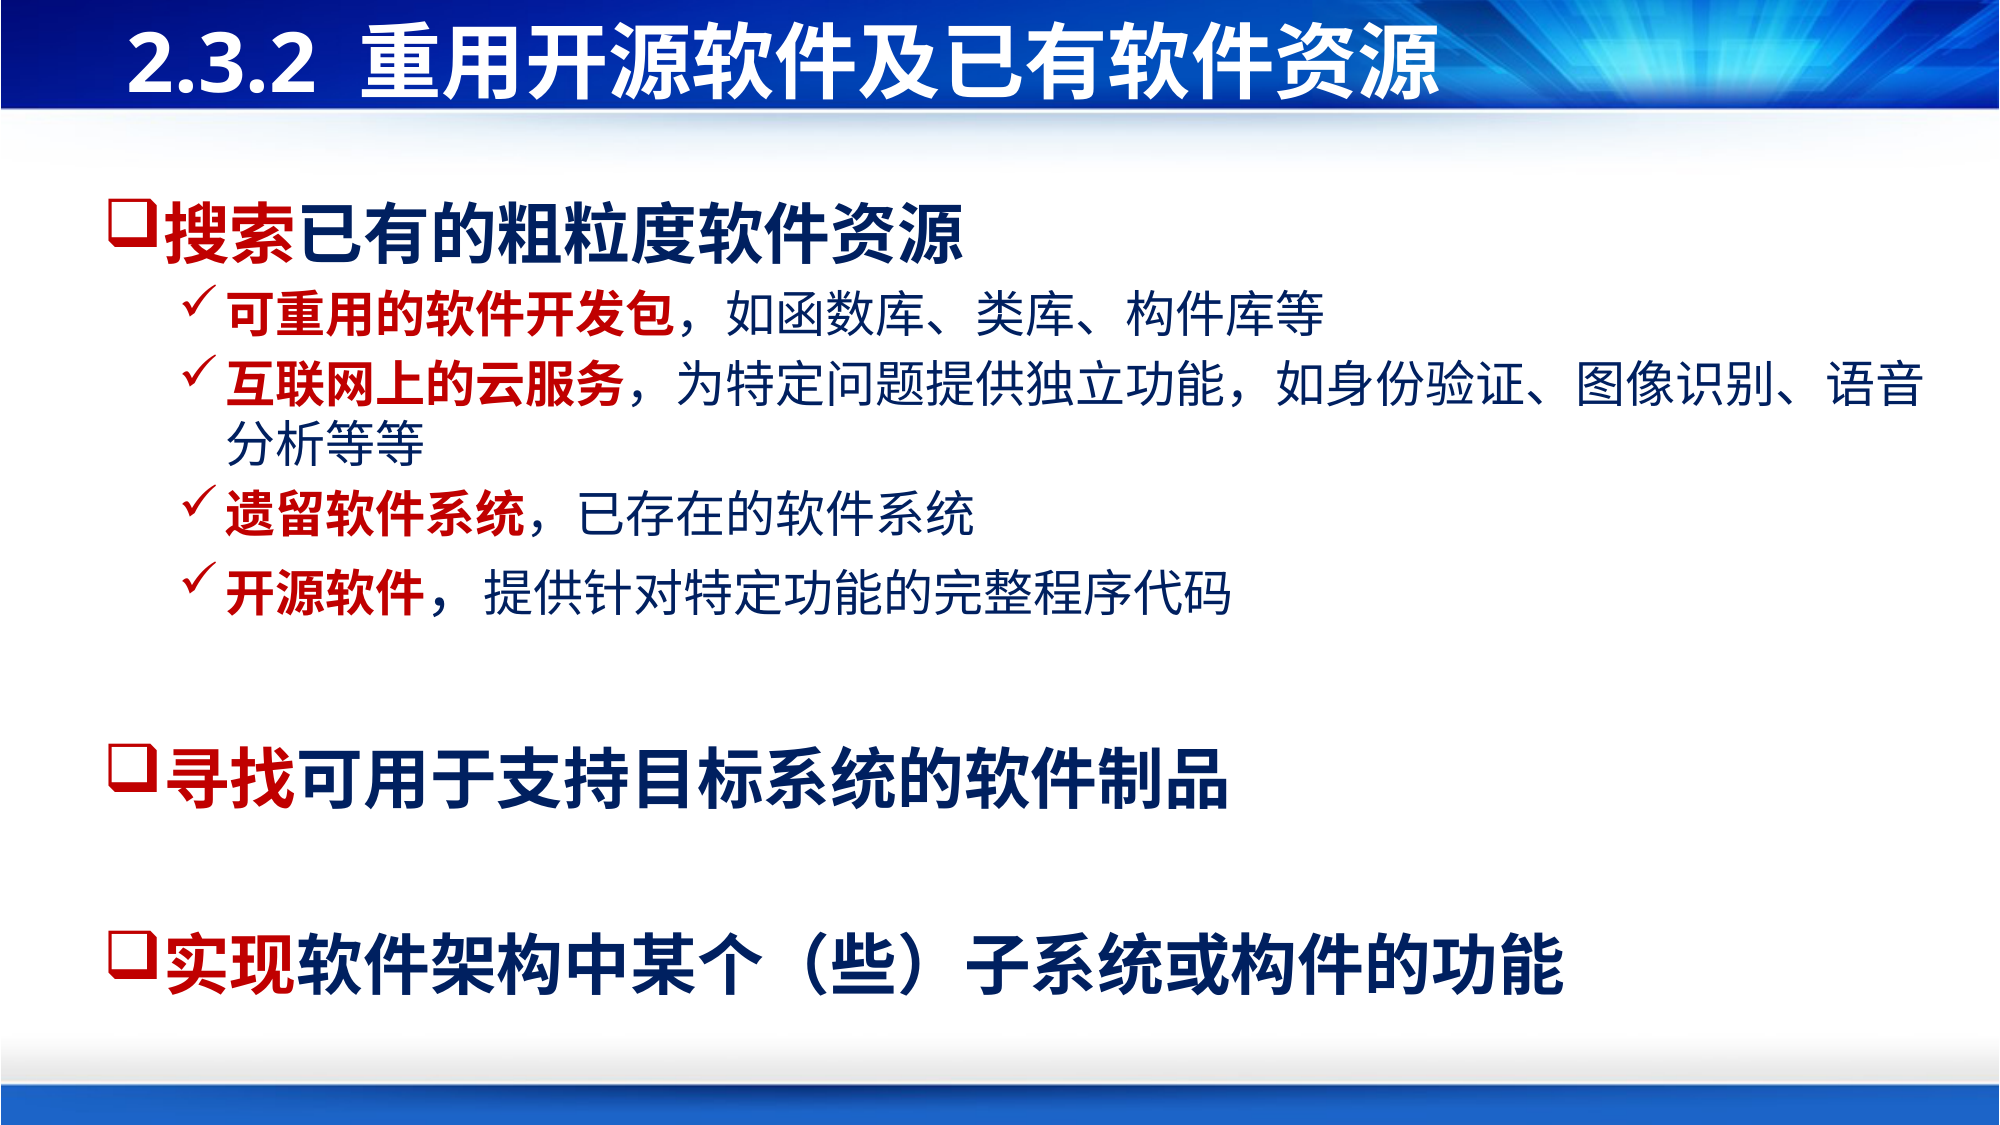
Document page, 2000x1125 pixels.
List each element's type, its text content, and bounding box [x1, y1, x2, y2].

list 搜索已有的粗粒度软件资源 可重用的软件开发包，如函数库、类库、构件库等 互联网上的云服务，为特定问题提供独立功能，如身份验证、图像识别、语音分析等等 遗留软件系统，已存在的软件系统 开源软件，提供针对特定功能的完整程序代码 寻找可用于支持目标系统的软件制品 实现软件架构中某个（些）子系统或构件的功能 [88, 184, 1945, 1012]
picture [1, 0, 1999, 1125]
title 2.3.2 重用开源软件及已有软件资源 [90, 1, 1880, 118]
